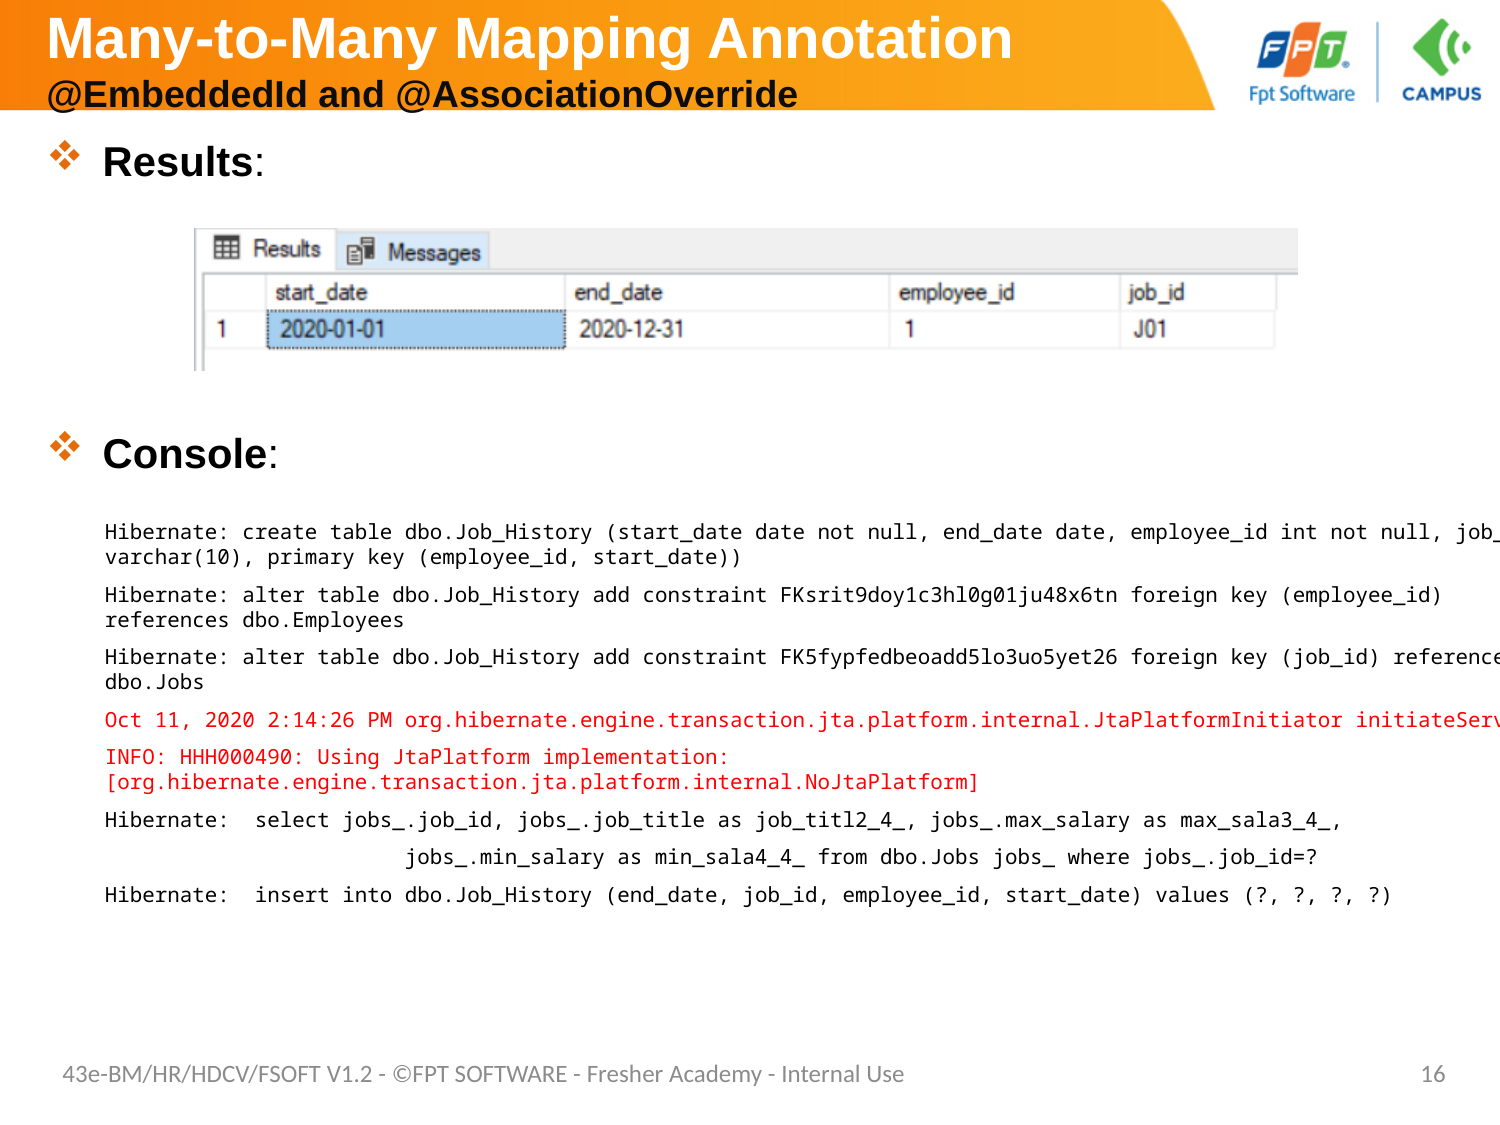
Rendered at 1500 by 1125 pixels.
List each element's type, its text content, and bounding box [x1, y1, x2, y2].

picture [0, 0, 1500, 1125]
text_box Hibernate: create table dbo.Job_History (start_date date not null, end_date date, employee_id int not null, job_id varchar(10), primary key (employee_id, start_date)) Hibernate: alter table dbo.Job_History add constraint FKsrit9doy1c3hl0g01ju48x6tn foreign key (employee_id) references dbo.Employees Hibernate: alter table dbo.Job_History add constraint FK5fypfedbeoadd5lo3uo5yet26 foreign key (job_id) references dbo.Jobs Oct 11, 2020 2:14:26 PM org.hibernate.engine.transaction.jta.platform.internal.JtaPlatformInitiator initiateService INFO: HHH000490: Using JtaPlatform implementation: [org.hibernate.engine.transaction.jta.platform.internal.NoJtaPlatform] Hibernate: select jobs_.job_id, jobs_.job_title as job_titl2_4_, jobs_.max_salary as max_sala3_4_, jobs_.min_salary as min_sala4_4_ from dbo.Jobs jobs_ where jobs_.job_id=? Hibernate: insert into dbo.Job_History (end_date, job_id, employee_id, start_date) values (?, ?, ?, ?) [90, 511, 1500, 914]
footer 43e-BM/HR/HDCV/FSOFT V1.2 - ©FPT SOFTWARE - Fresher Academy - Internal Use [31, 1042, 938, 1103]
list Results: Console: [31, 127, 1461, 1020]
title Many-to-Many Mapping Annotation @EmbeddedId and @AssociationOverride [31, 3, 1461, 111]
slide_number 16 [1074, 1042, 1461, 1103]
picture [194, 227, 1298, 371]
